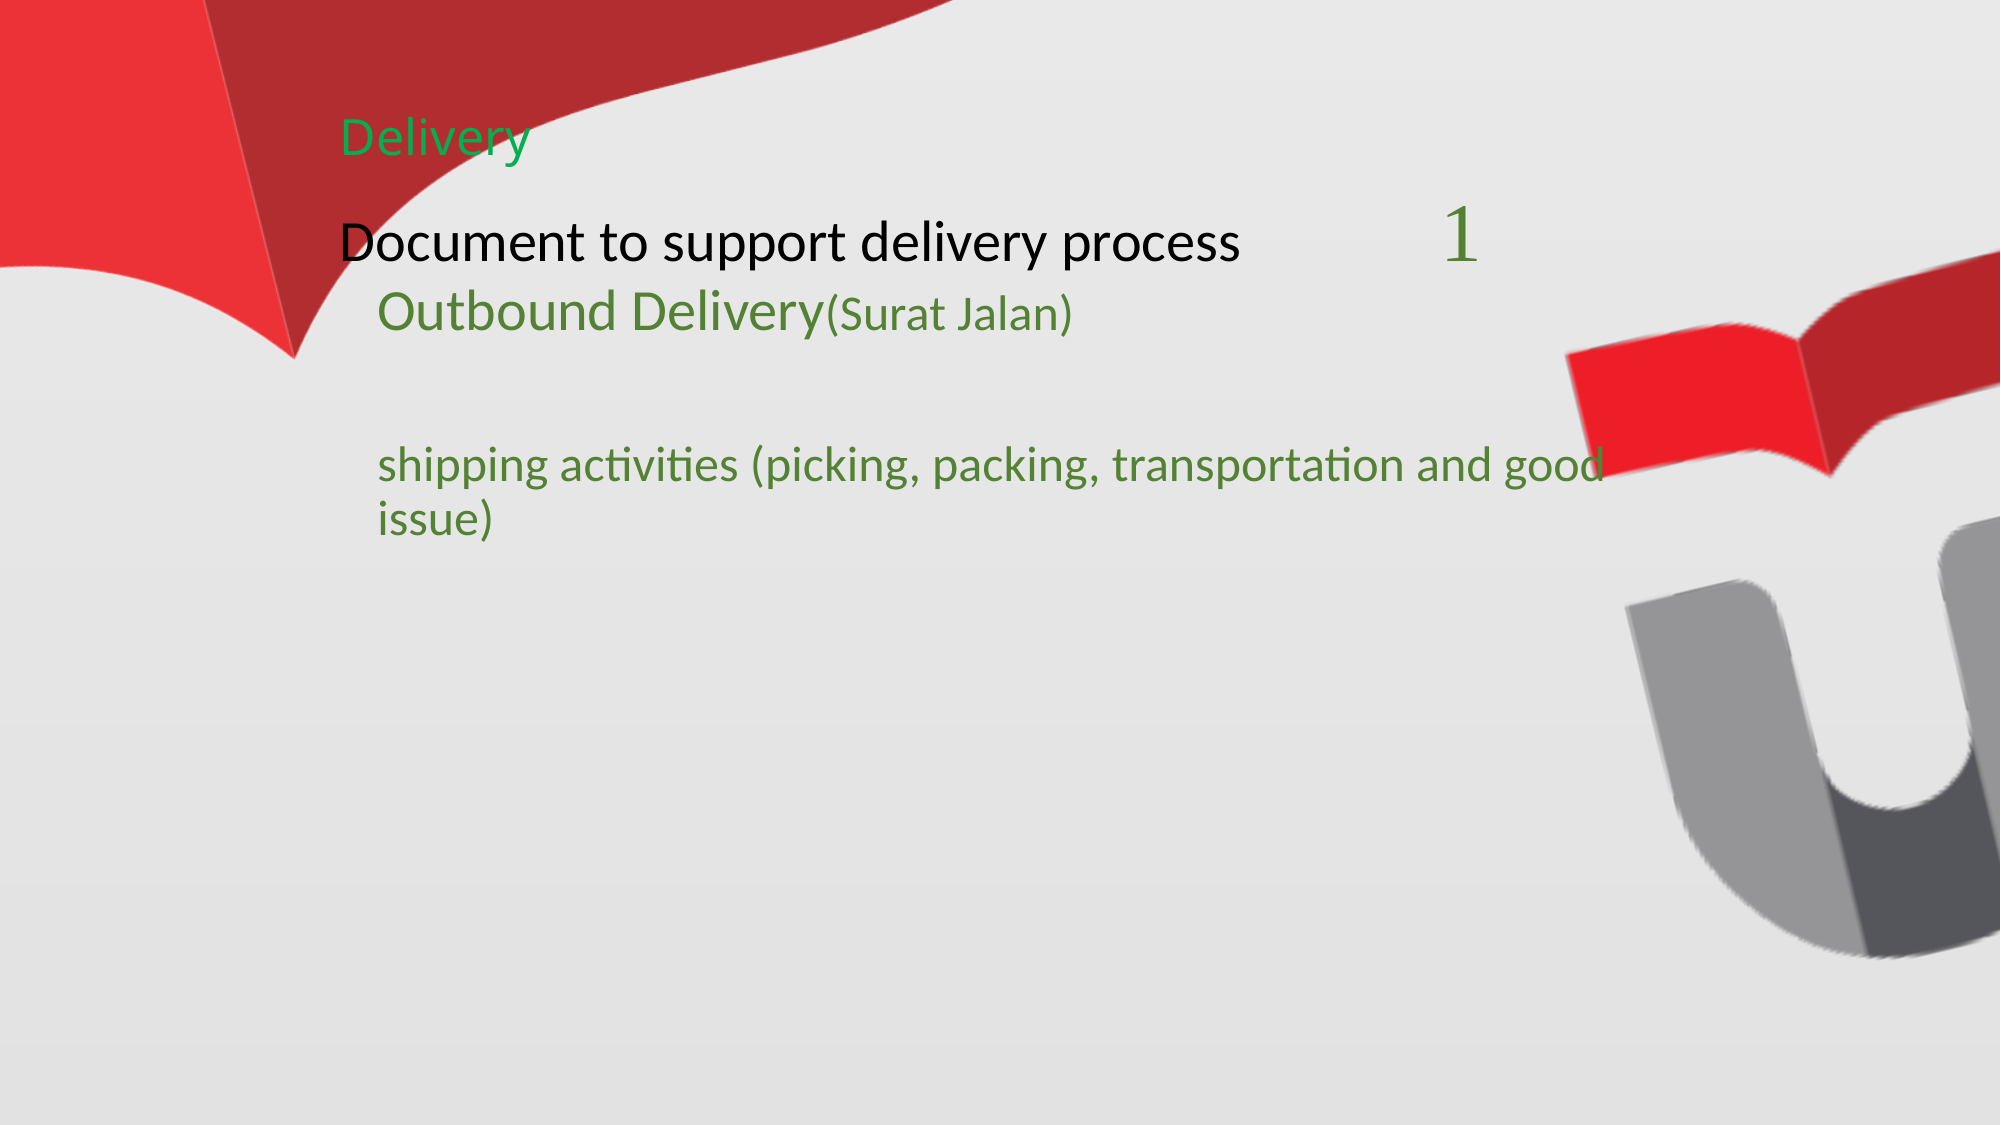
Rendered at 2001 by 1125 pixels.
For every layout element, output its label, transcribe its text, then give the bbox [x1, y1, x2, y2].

picture [0, 0, 1015, 451]
list Document to support delivery process  Outbound Delivery(Surat Jalan) shipping activities (picking, packing, transportation and good issue) [324, 182, 1675, 1075]
title Delivery [324, 45, 1675, 182]
picture [1675, 232, 2001, 1028]
